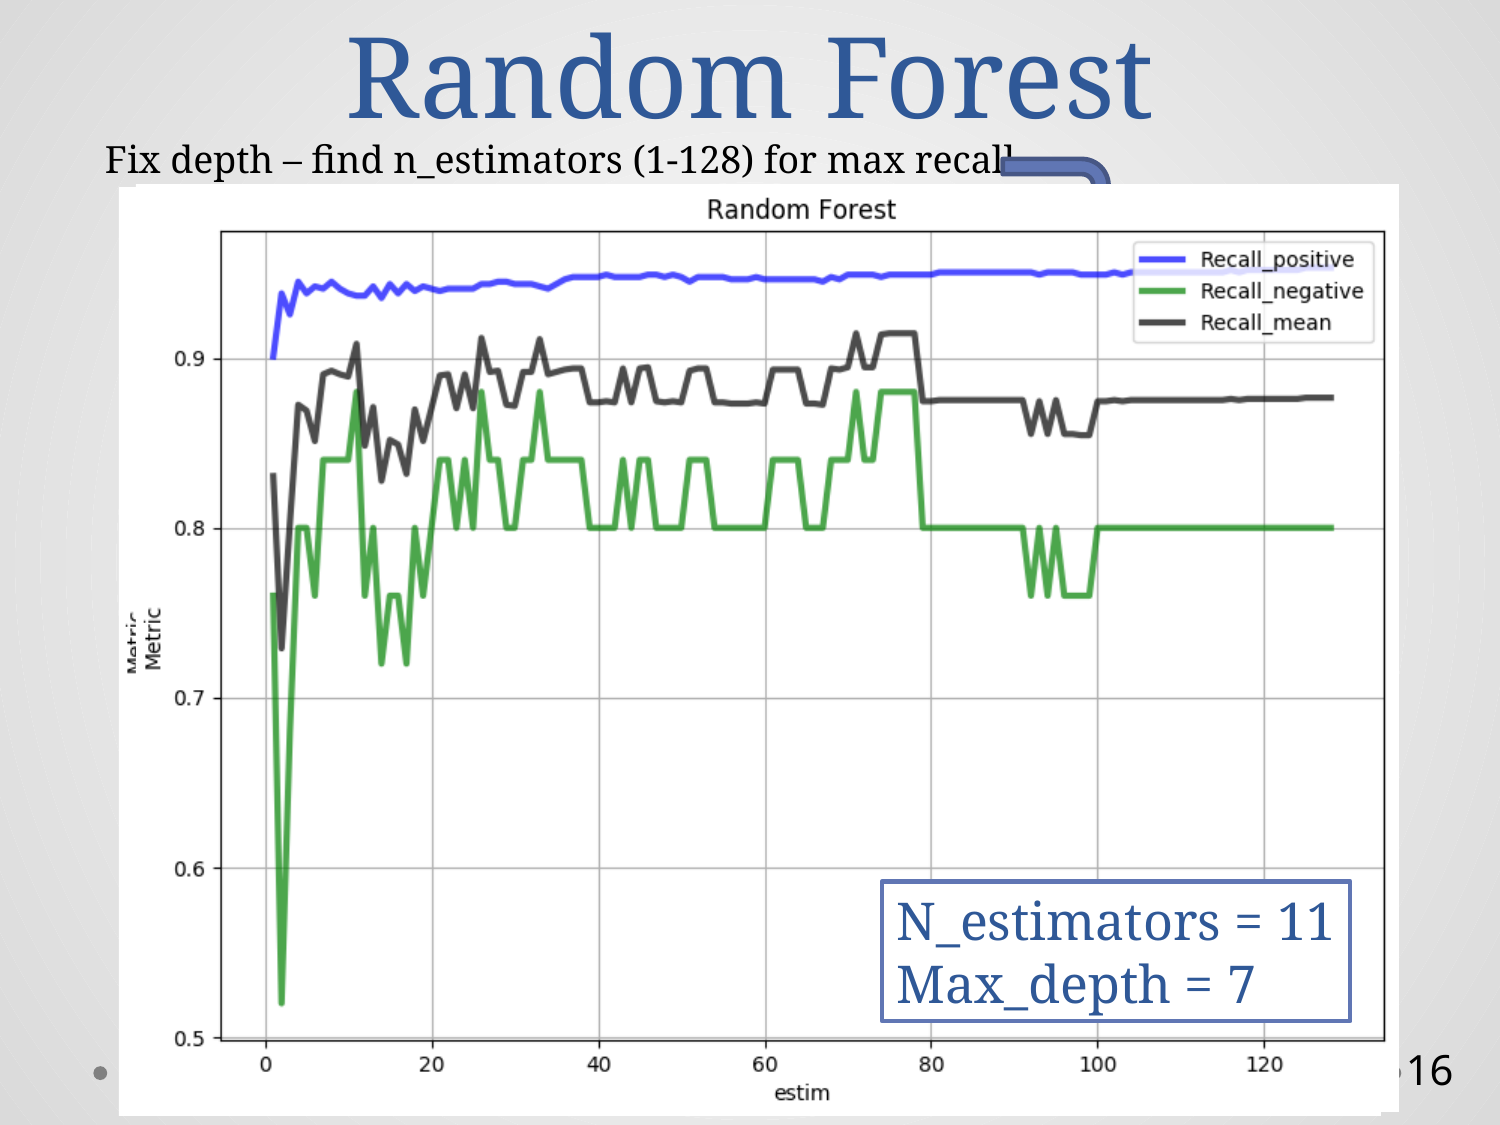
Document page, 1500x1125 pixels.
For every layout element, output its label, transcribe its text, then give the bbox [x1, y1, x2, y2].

text_box Fix depth – find n_estimators (1-128) for max recall [90, 128, 1042, 189]
text_box [1000, 156, 1111, 182]
picture [118, 184, 1400, 1116]
slide_number 16 [1404, 1042, 1494, 1103]
text_box Random Forest [74, 0, 1425, 149]
